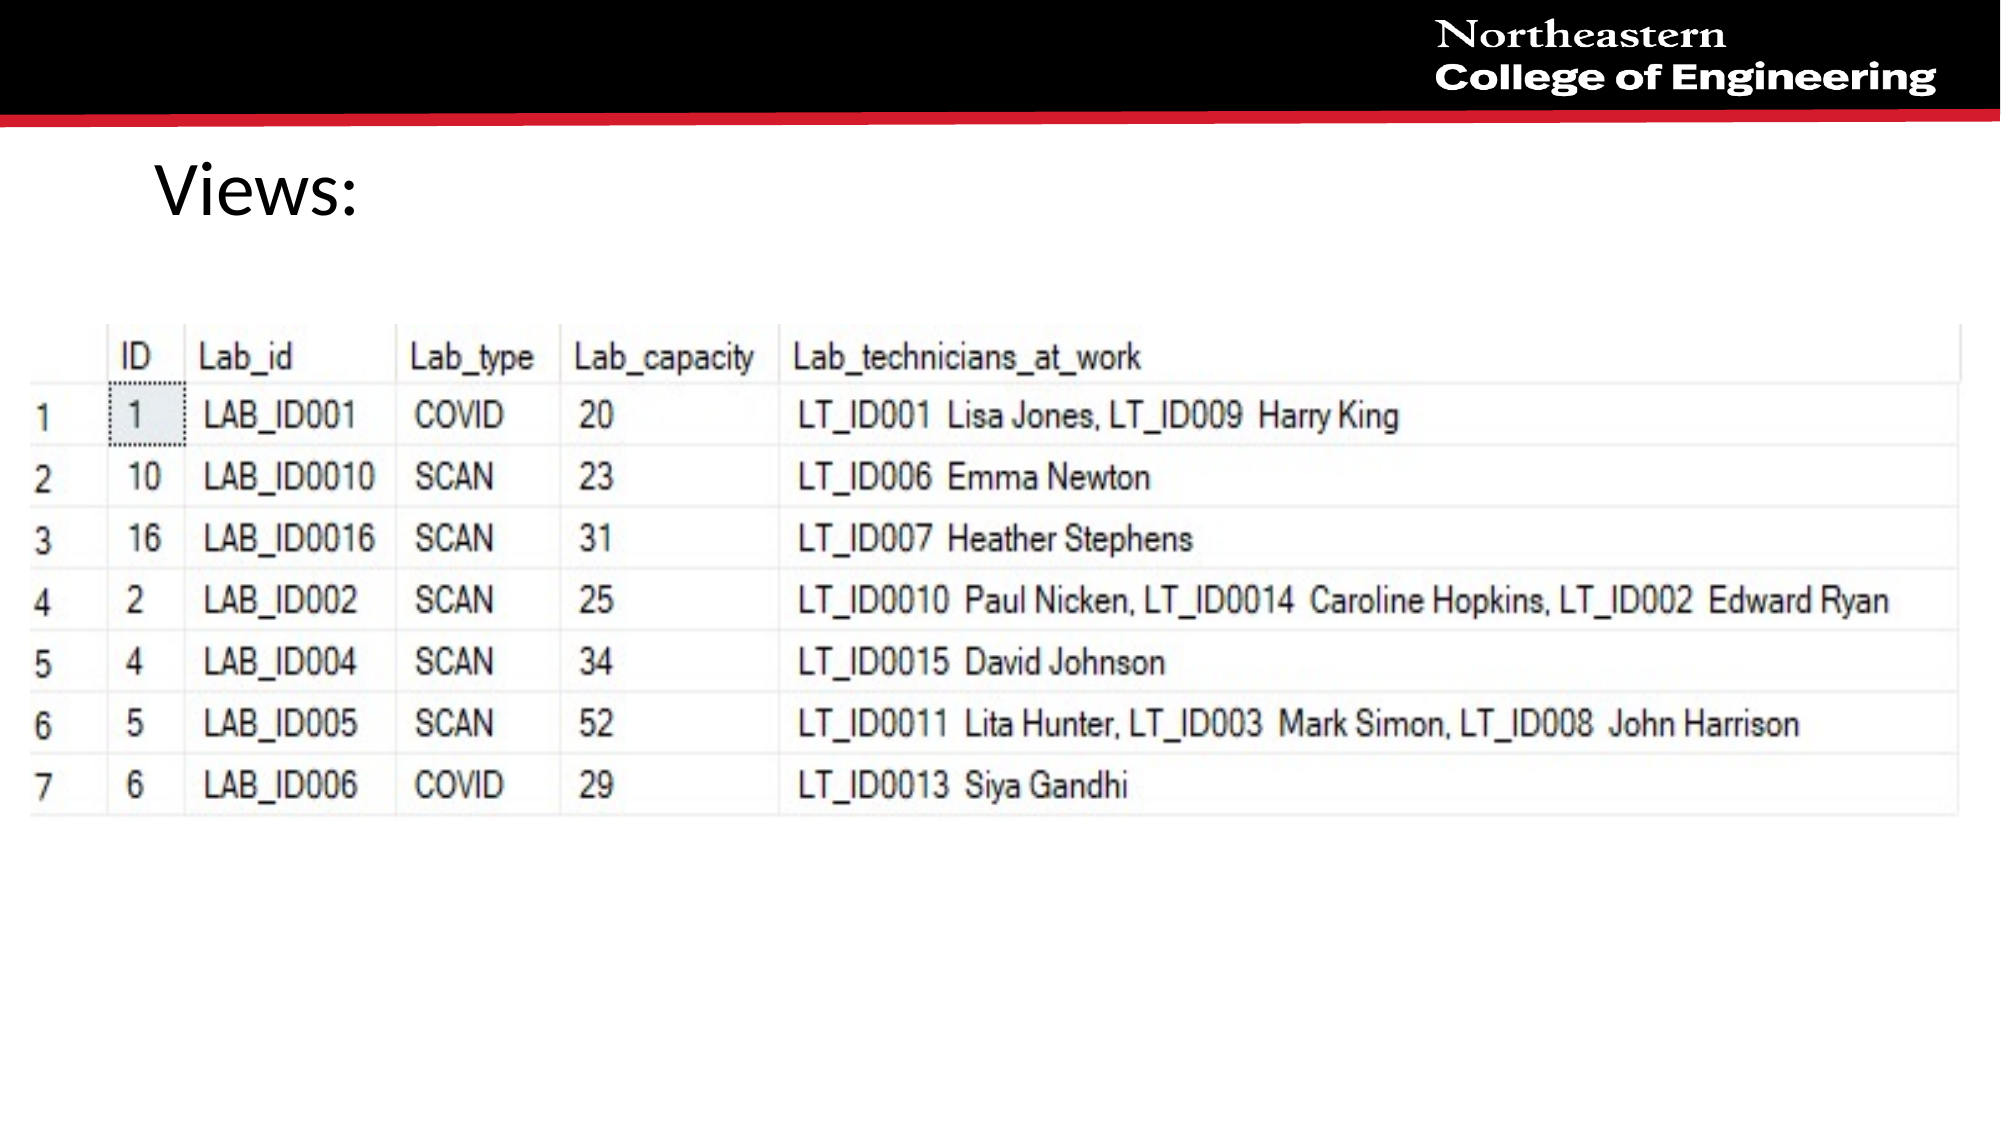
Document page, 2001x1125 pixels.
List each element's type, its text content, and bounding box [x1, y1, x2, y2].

picture [1413, 11, 1978, 121]
title Views: [0, 133, 1863, 242]
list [30, 324, 1970, 836]
